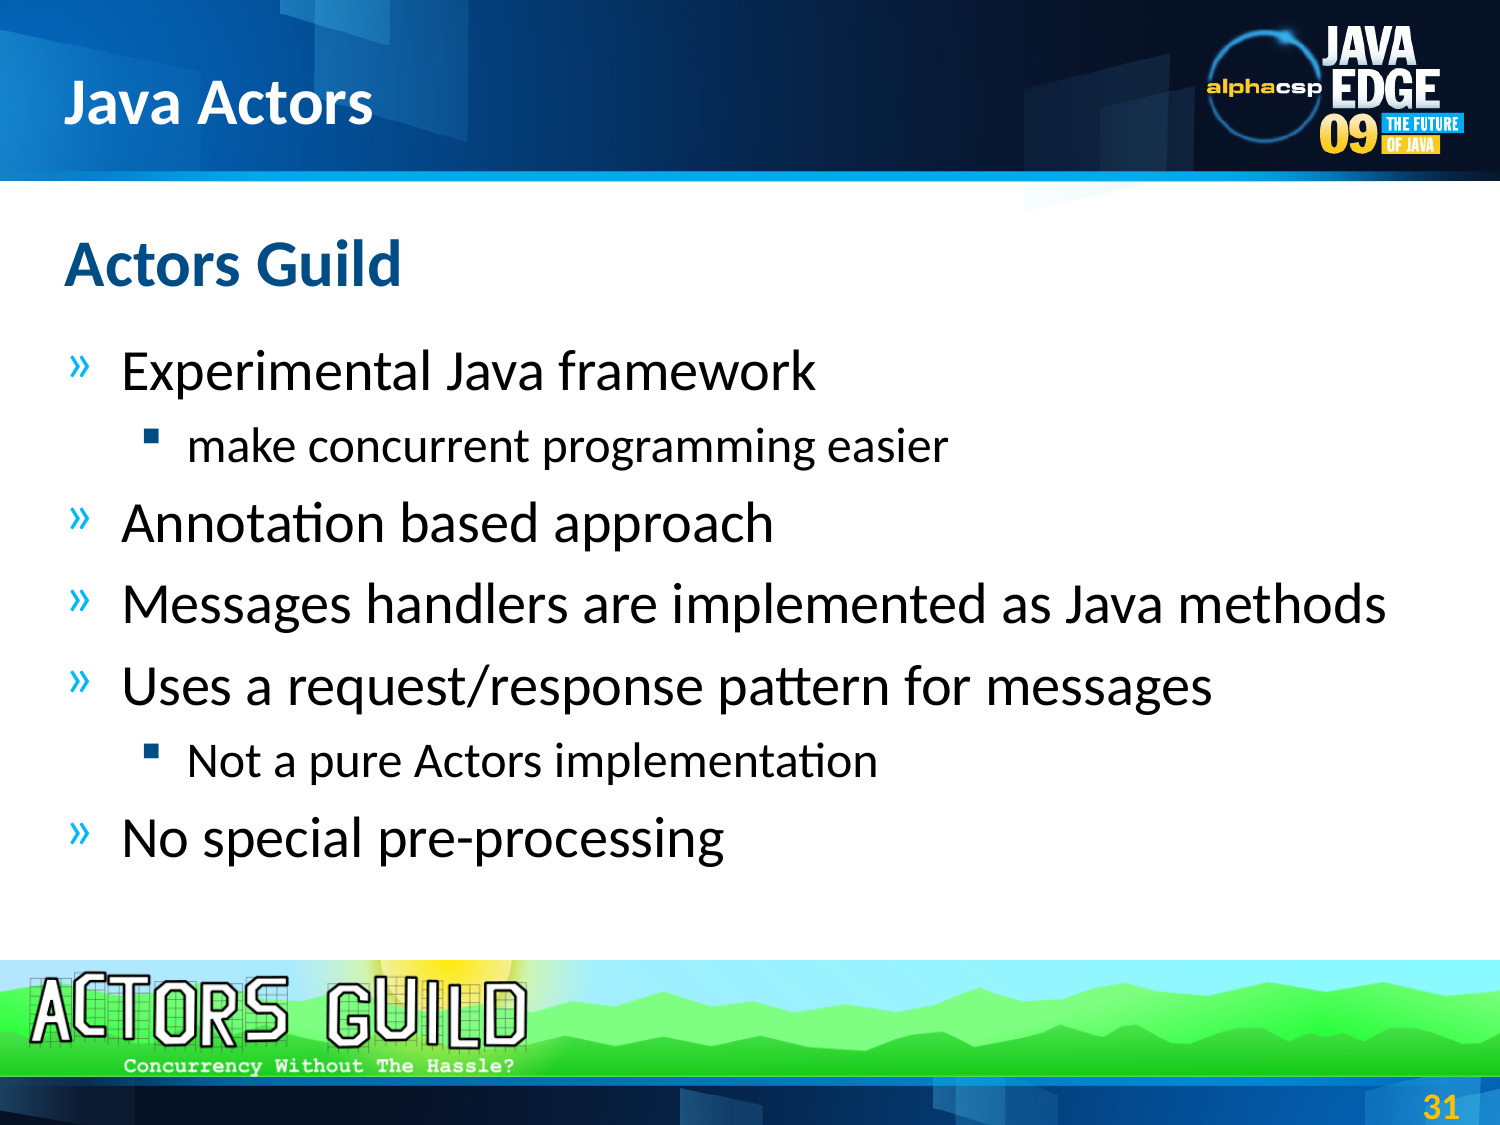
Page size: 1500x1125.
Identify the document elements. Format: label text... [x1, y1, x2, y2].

list Experimental Java framework make concurrent programming easier Annotation based approach Messages handlers are implemented as Java methods Uses a request/response pattern for messages Not a pure Actors implementation No special pre-processing [50, 324, 1438, 959]
picture [0, 0, 1500, 1125]
title Java Actors [50, 50, 1163, 125]
list Actors Guild [50, 212, 1438, 313]
